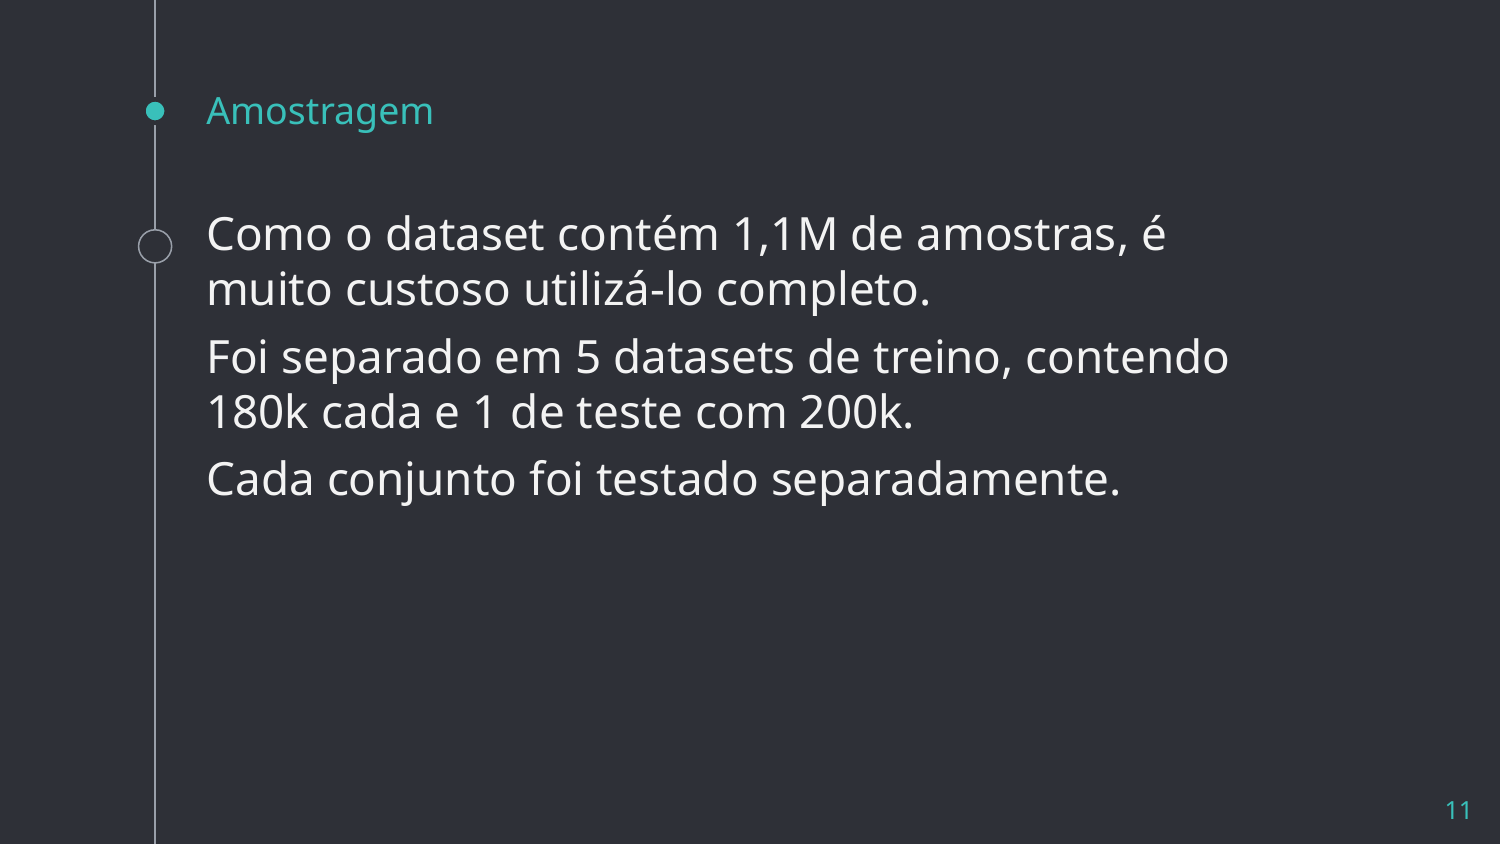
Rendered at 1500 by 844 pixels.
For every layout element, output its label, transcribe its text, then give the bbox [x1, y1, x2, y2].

list Como o dataset contém 1,1M de amostras, é muito custoso utilizá-lo completo. Foi separado em 5 datasets de treino, contendo 180k cada e 1 de teste com 200k. Cada conjunto foi testado separadamente. [191, 189, 1317, 802]
title Amostragem [191, 90, 1317, 147]
slide_number ‹#› [1398, 779, 1489, 832]
